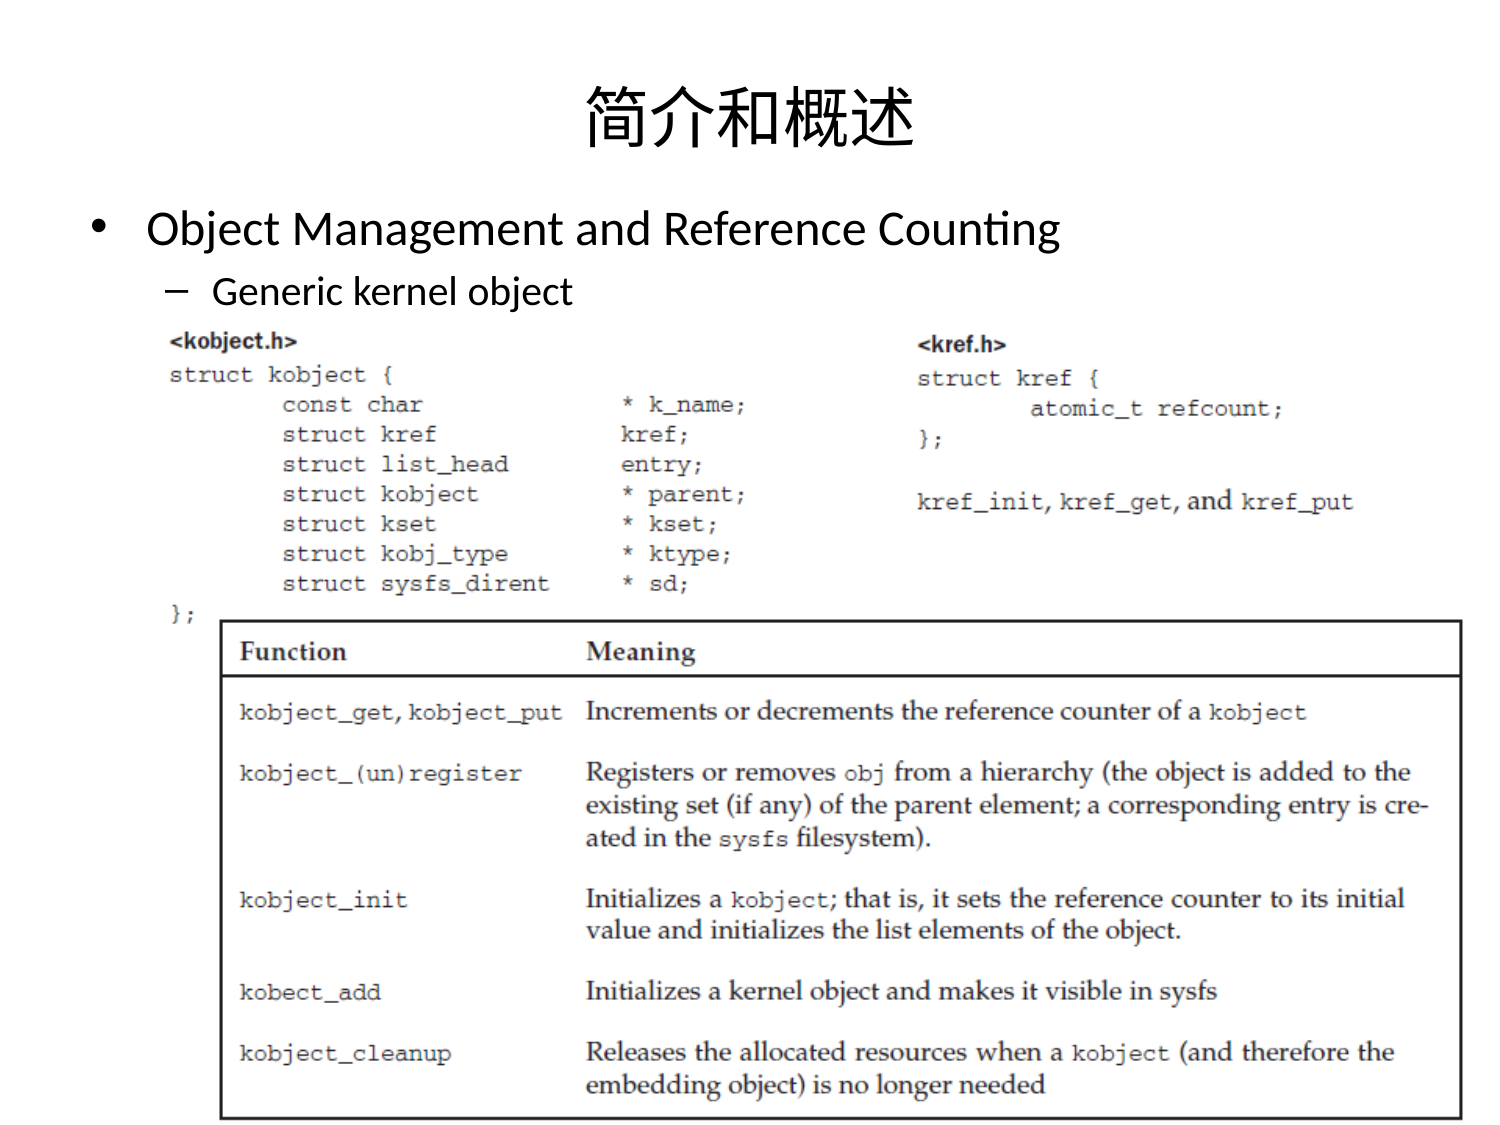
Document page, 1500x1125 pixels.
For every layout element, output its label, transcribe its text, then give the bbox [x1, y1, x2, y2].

picture [912, 324, 1296, 454]
list Object Management and Reference Counting Generic kernel object [75, 187, 1425, 1100]
picture [149, 324, 1469, 1125]
picture [912, 487, 1360, 521]
title 简介和概述 [75, 45, 1425, 187]
